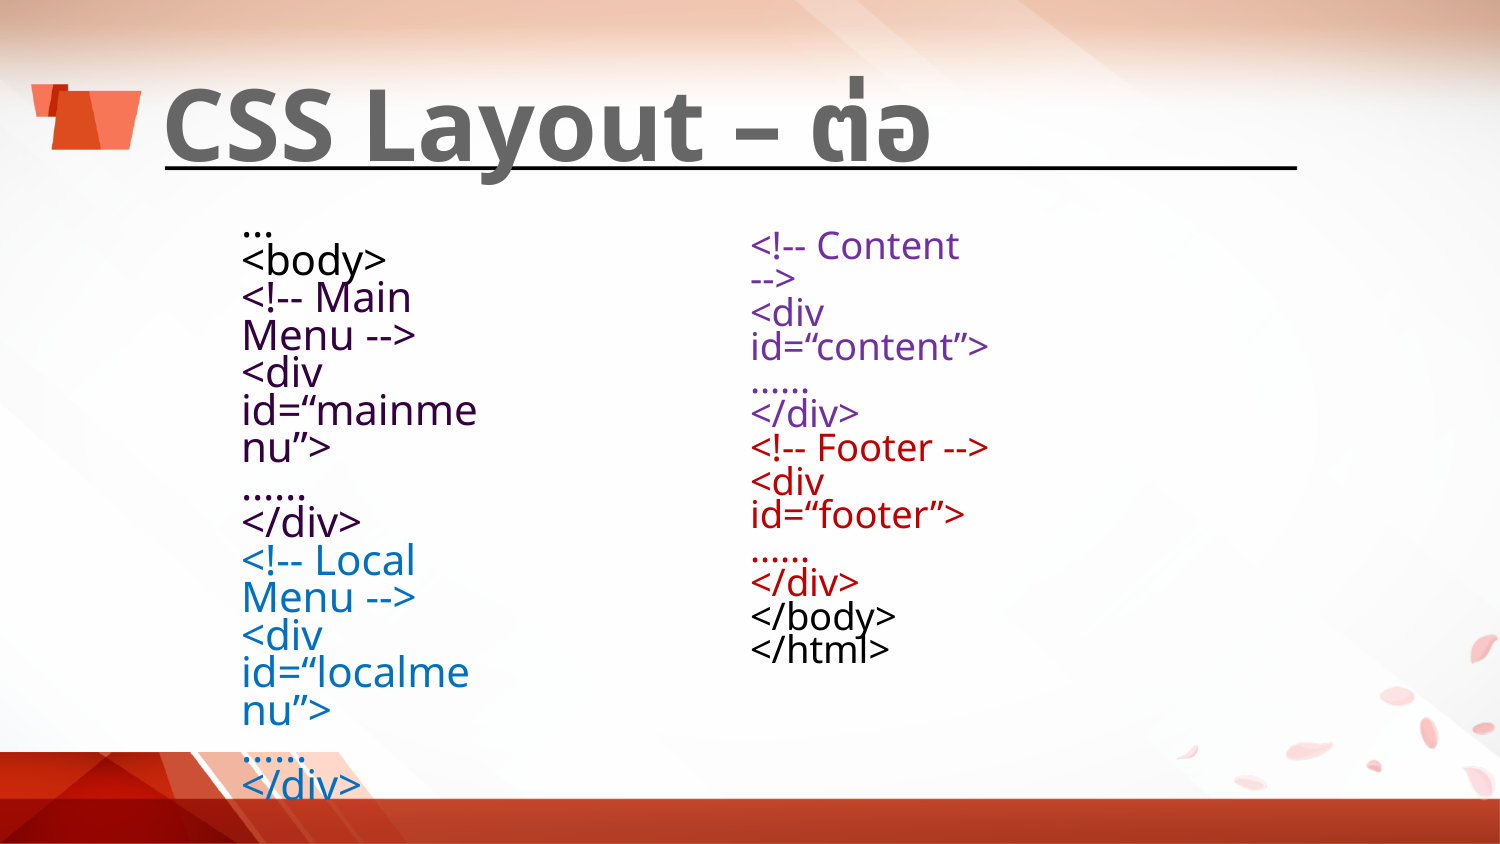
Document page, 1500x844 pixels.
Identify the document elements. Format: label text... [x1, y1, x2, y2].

picture [0, 0, 1500, 844]
list … <body> <!-- Main Menu --> <div id=“mainmenu”> …… </div> <!-- Local Menu --> <div id=“localmenu”> …… </div> [232, 200, 491, 761]
slide_number [724, 758, 1076, 806]
text_box <!-- Content --> <div id=“content”> …… </div> <!-- Footer --> <div id=“footer”> …… </div> </body> </html> [742, 183, 999, 743]
title CSS Layout – ต่อ [153, 53, 1308, 190]
